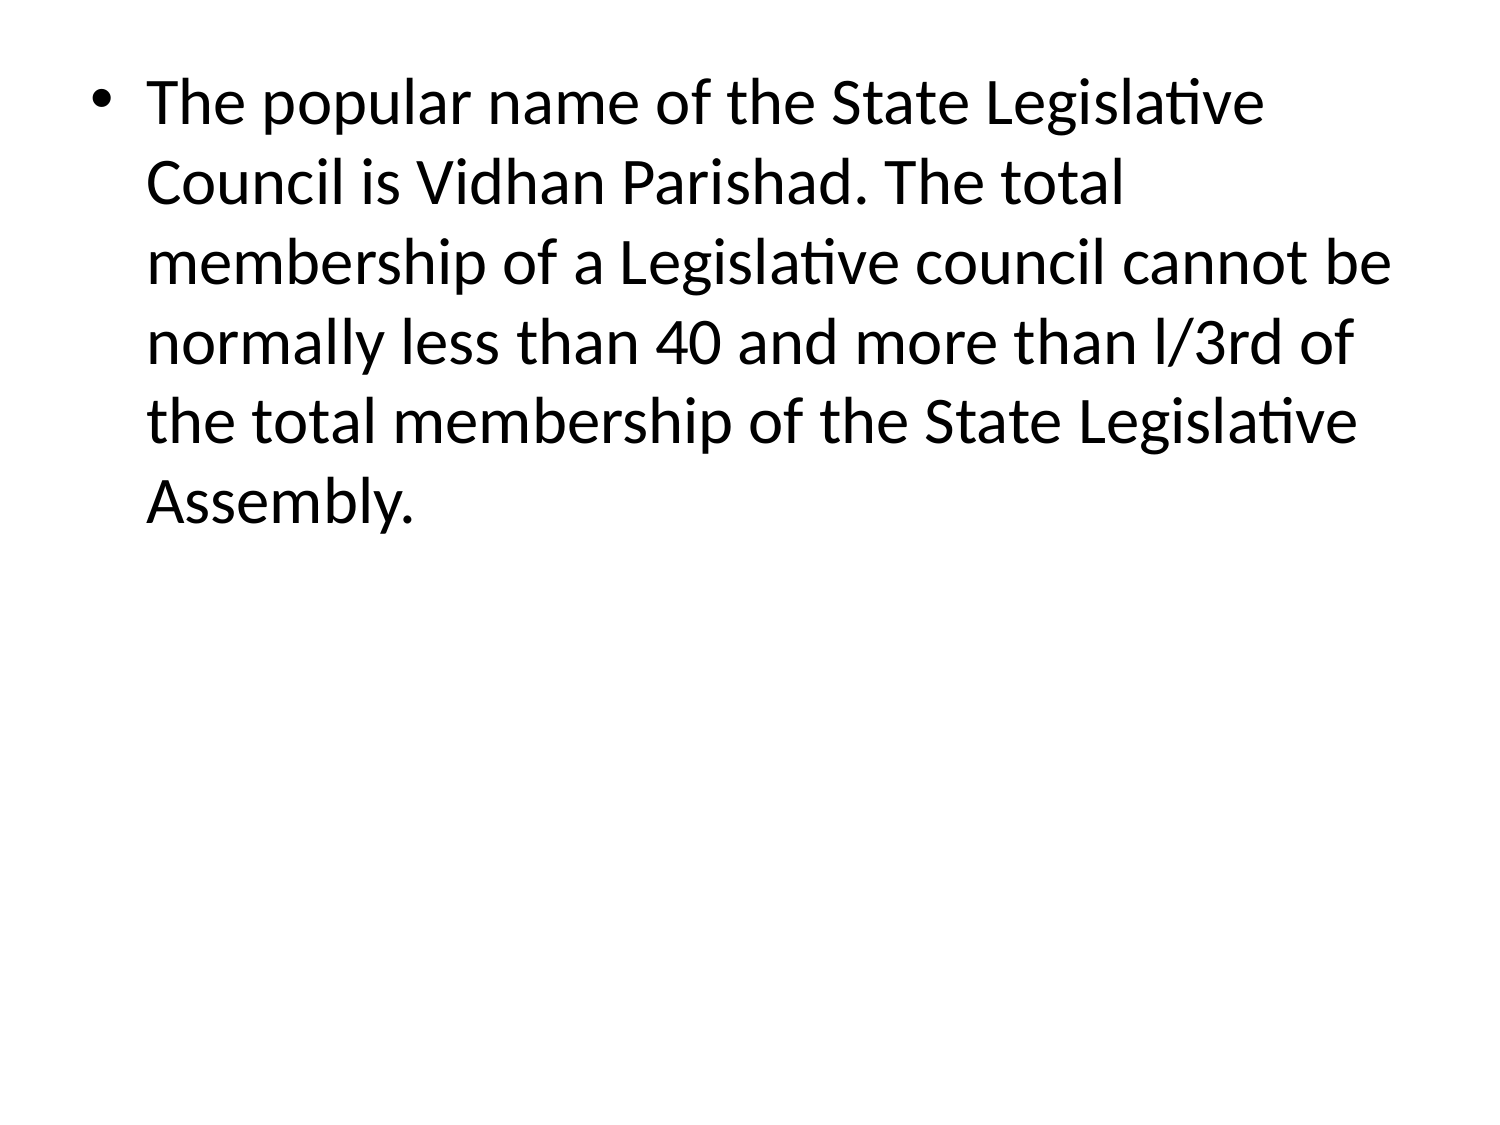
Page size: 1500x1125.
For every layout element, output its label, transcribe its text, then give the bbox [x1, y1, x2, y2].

list The popular name of the State Legislative Council is Vidhan Parishad. The total membership of a Legislative council cannot be normally less than 40 and more than l/3rd of the total membership of the State Legislative Assembly. [75, 50, 1425, 1005]
